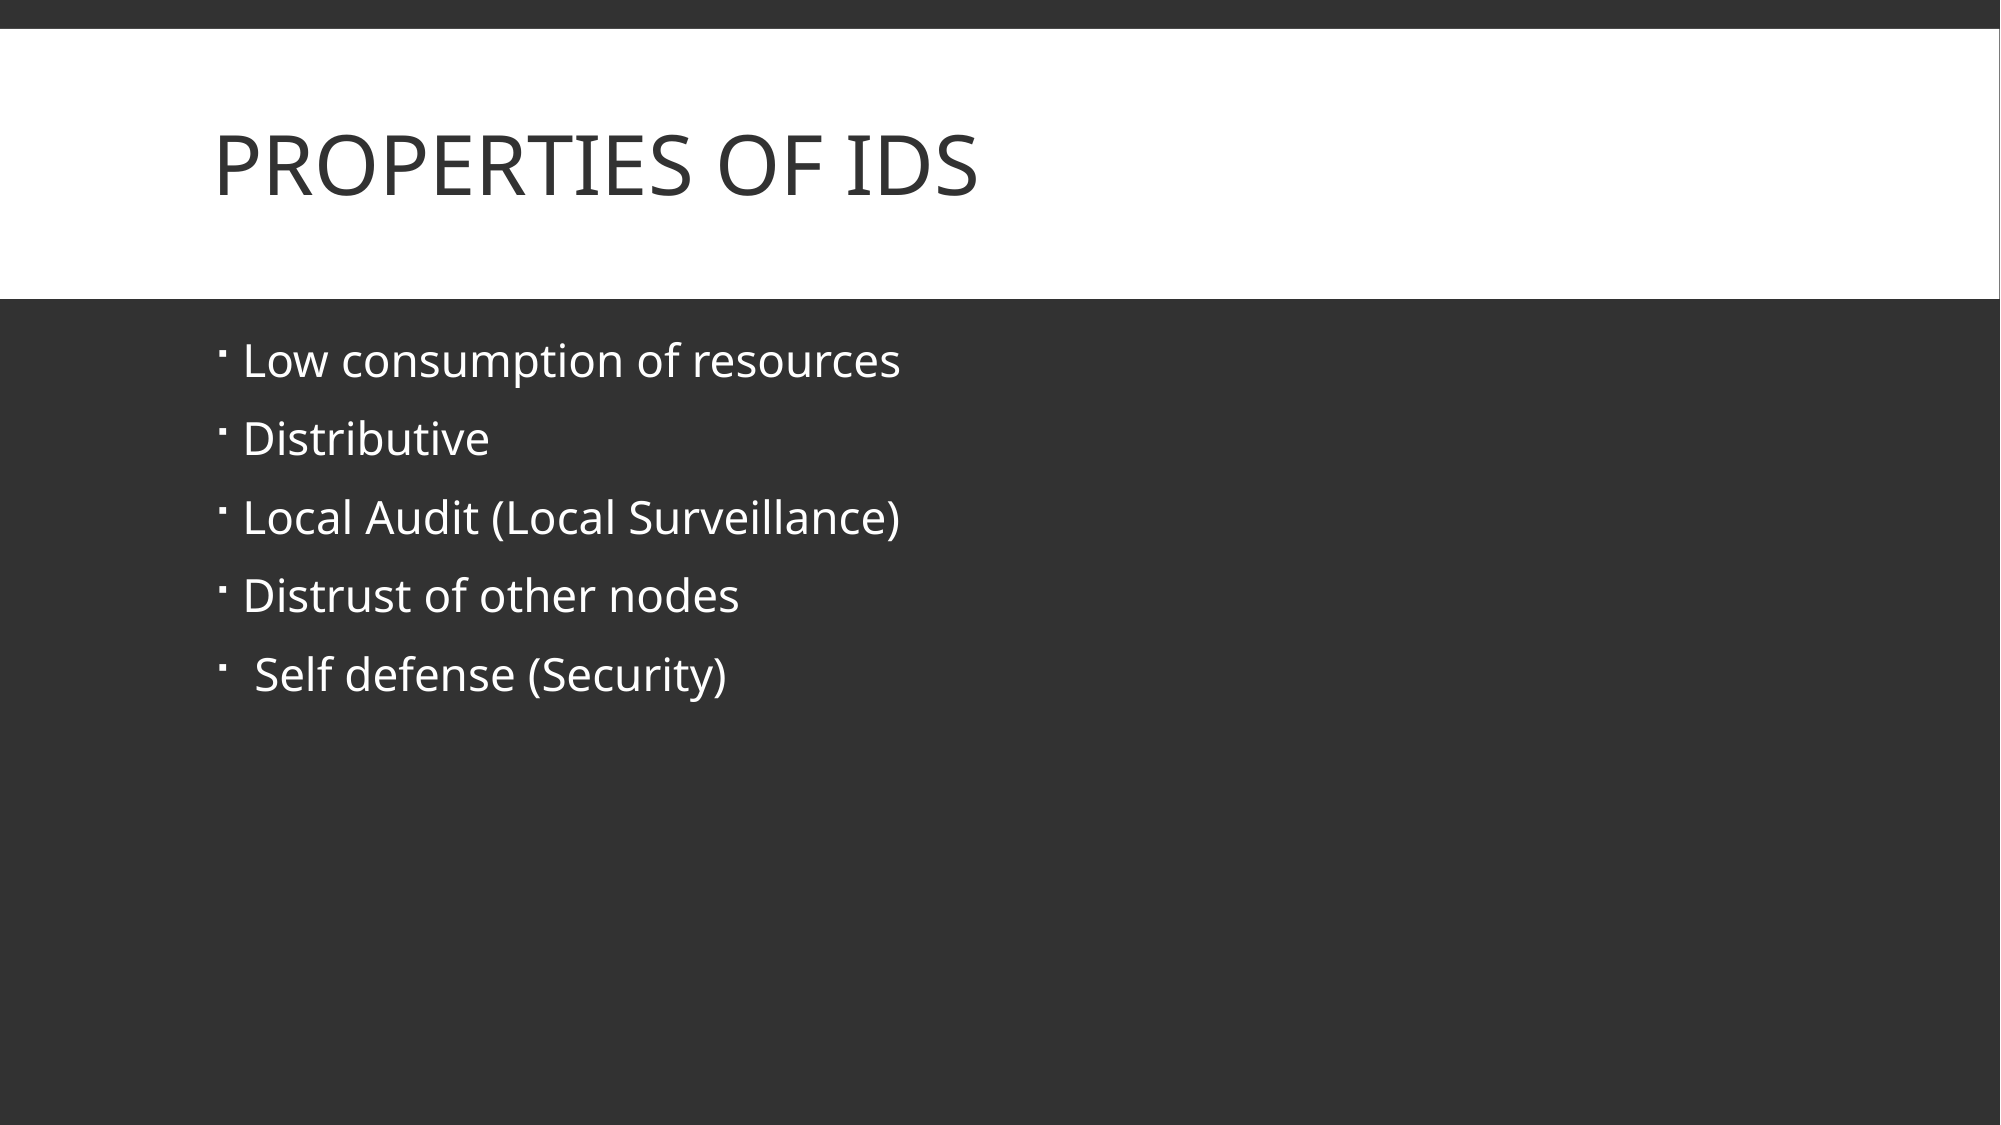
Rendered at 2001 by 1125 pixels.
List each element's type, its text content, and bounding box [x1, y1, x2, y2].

list Low consumption of resources Distributive Local Audit (Local Surveillance) Distrust of other nodes Self defense (Security) [197, 329, 1803, 1020]
title Properties of IDS [197, 46, 1803, 295]
